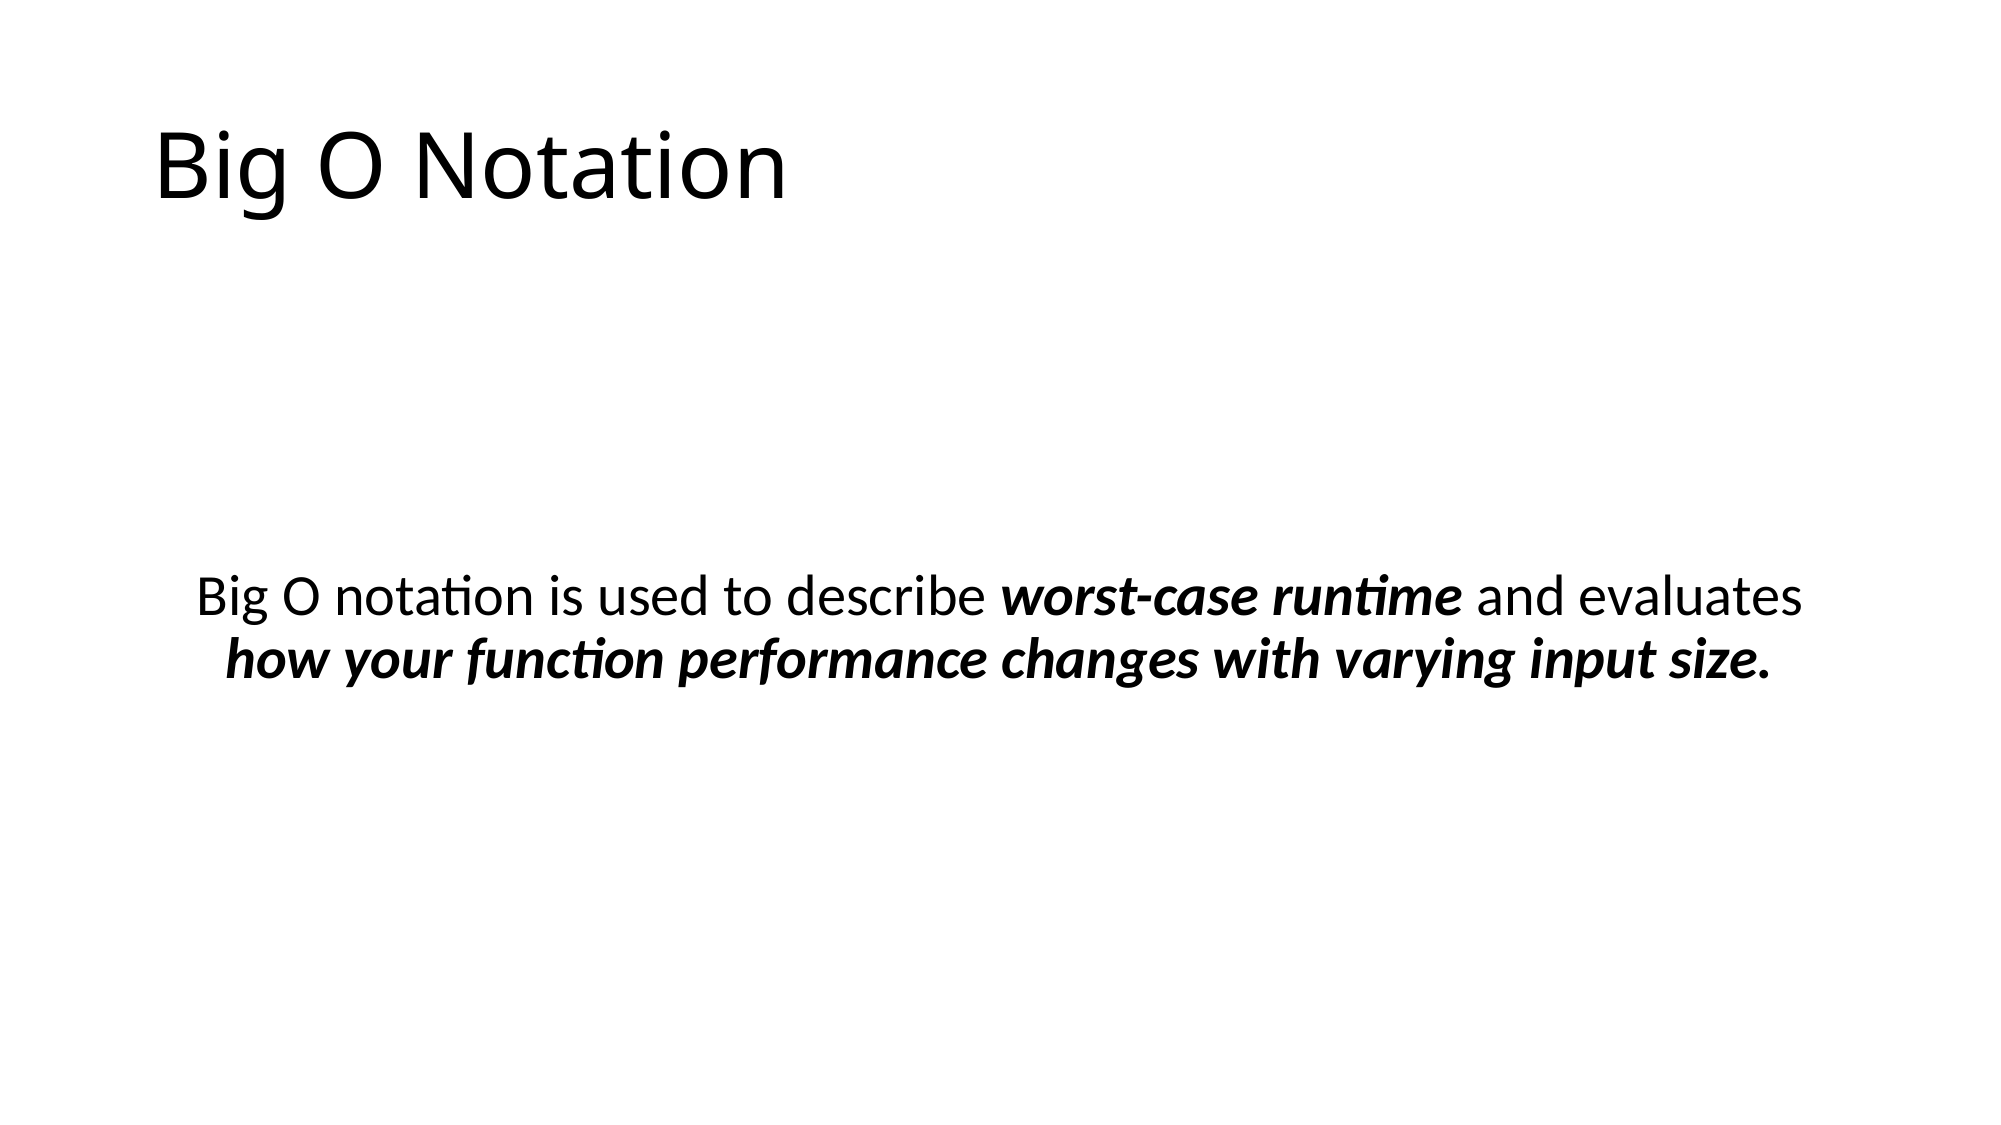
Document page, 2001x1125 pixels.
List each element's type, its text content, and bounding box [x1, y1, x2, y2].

title Big O Notation [137, 59, 1863, 278]
list Big O notation is used to describe worst-case runtime and evaluates how your function performance changes with varying input size. [137, 299, 1863, 1014]
